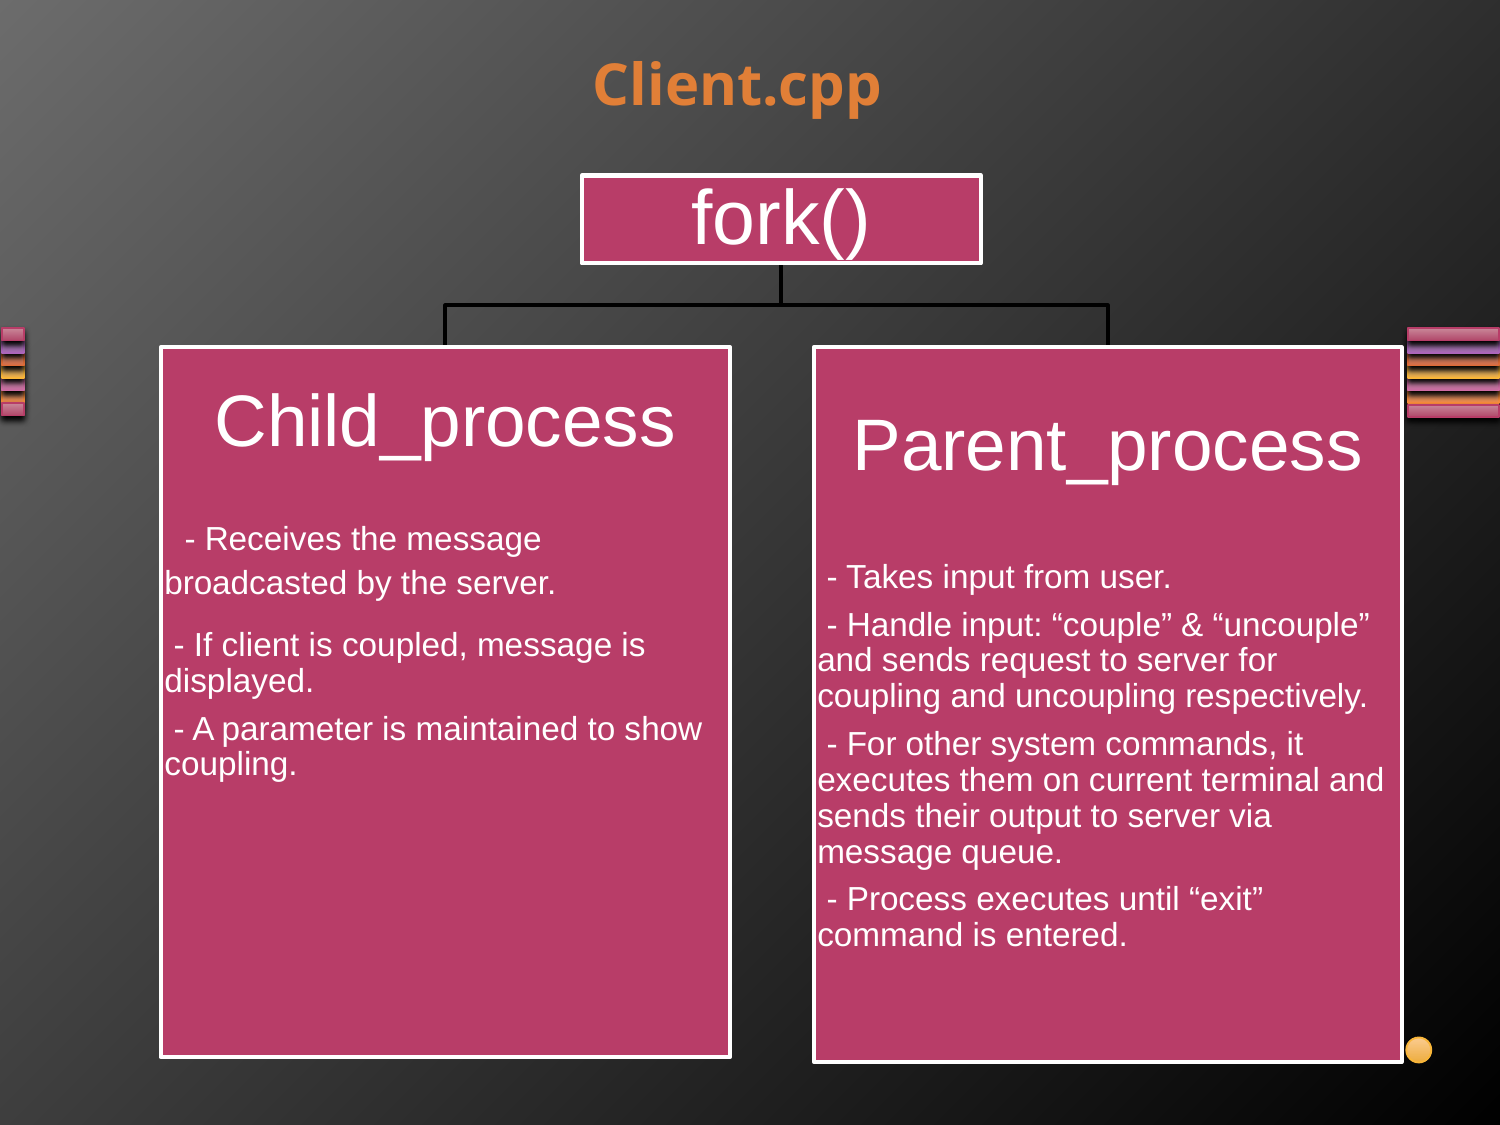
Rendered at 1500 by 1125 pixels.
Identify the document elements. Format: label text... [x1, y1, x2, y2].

title Client.cpp [62, 39, 1413, 125]
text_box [149, 174, 1413, 1063]
